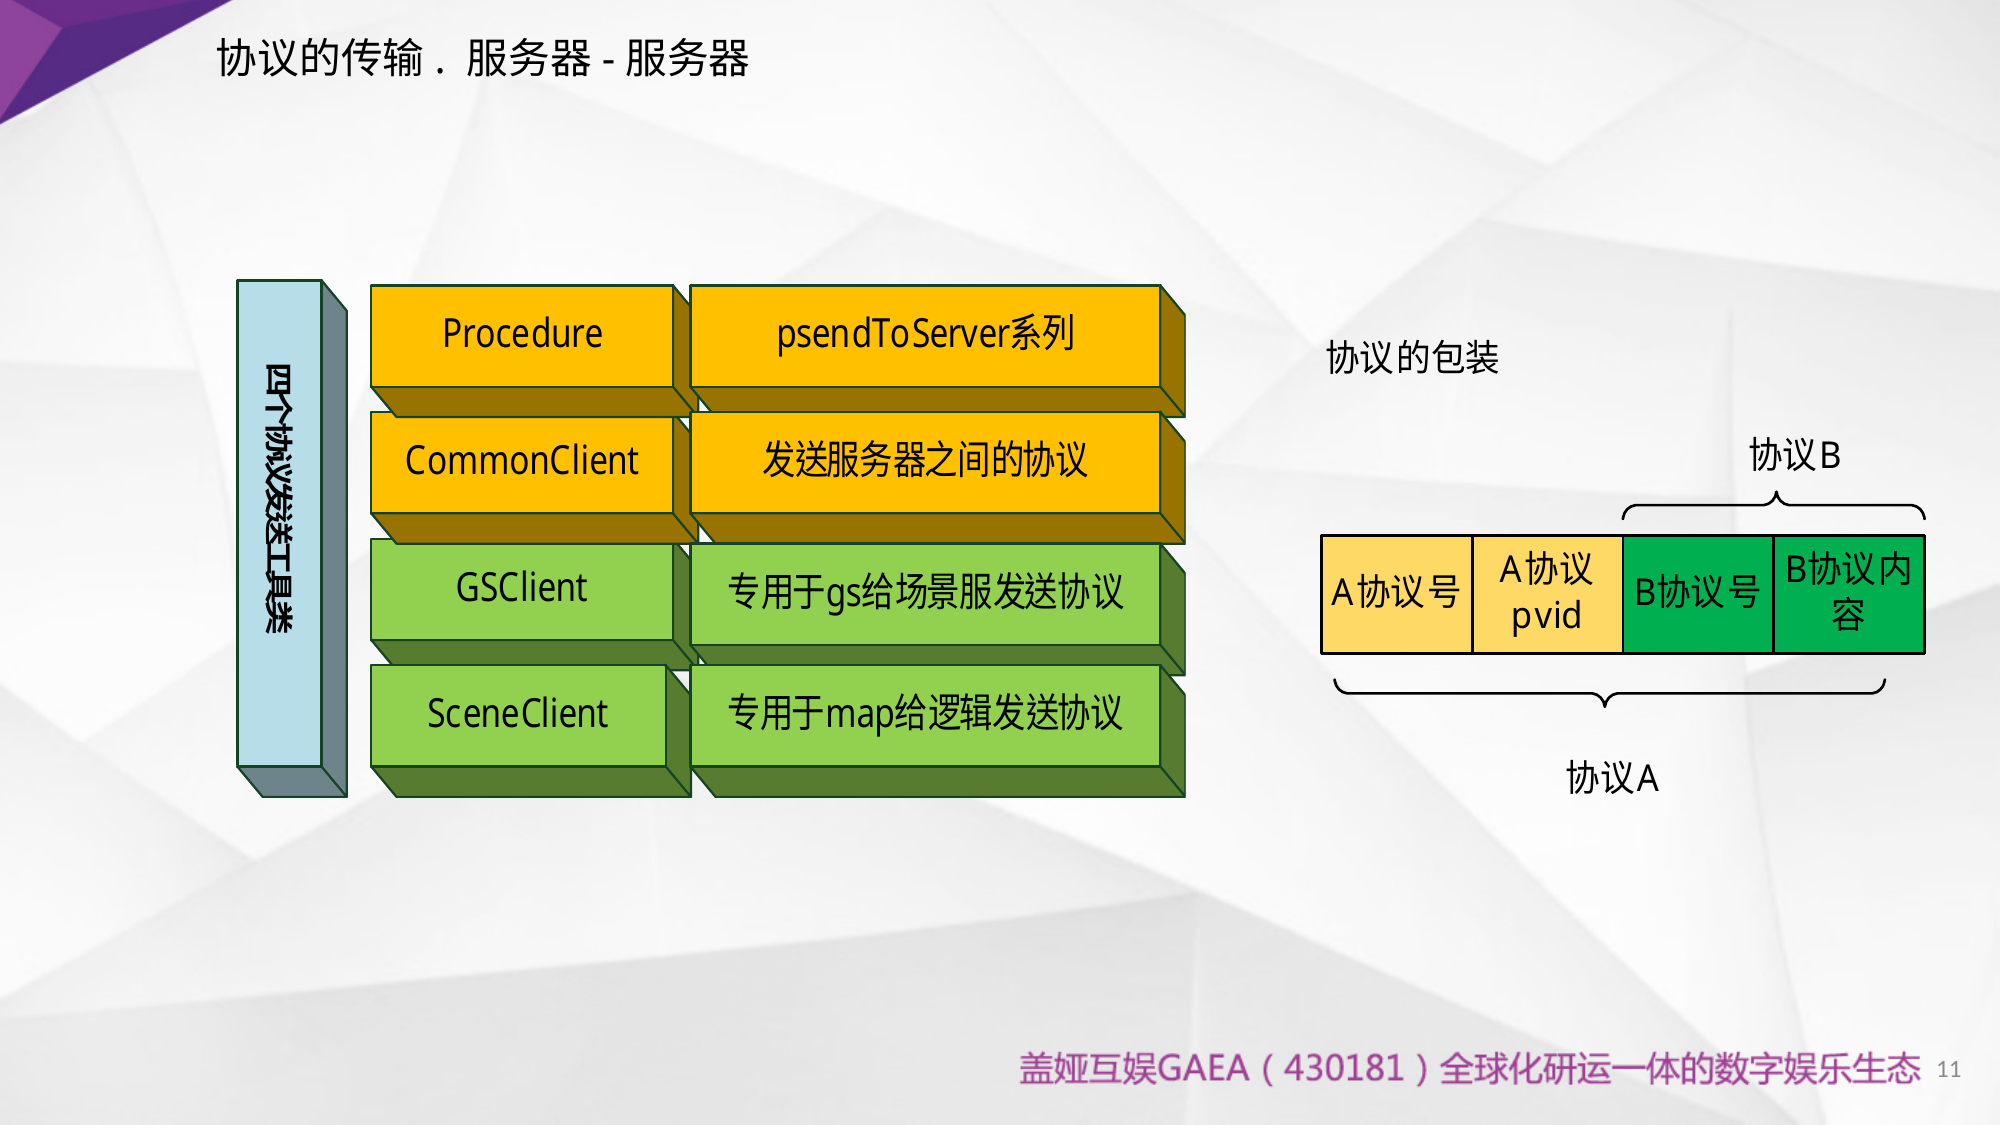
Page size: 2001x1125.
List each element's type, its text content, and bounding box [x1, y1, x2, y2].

picture [0, 0, 2000, 1125]
slide_number 11 [1526, 1037, 1977, 1098]
text_box 协议的传输. 服务器-服务器 [201, 24, 766, 90]
